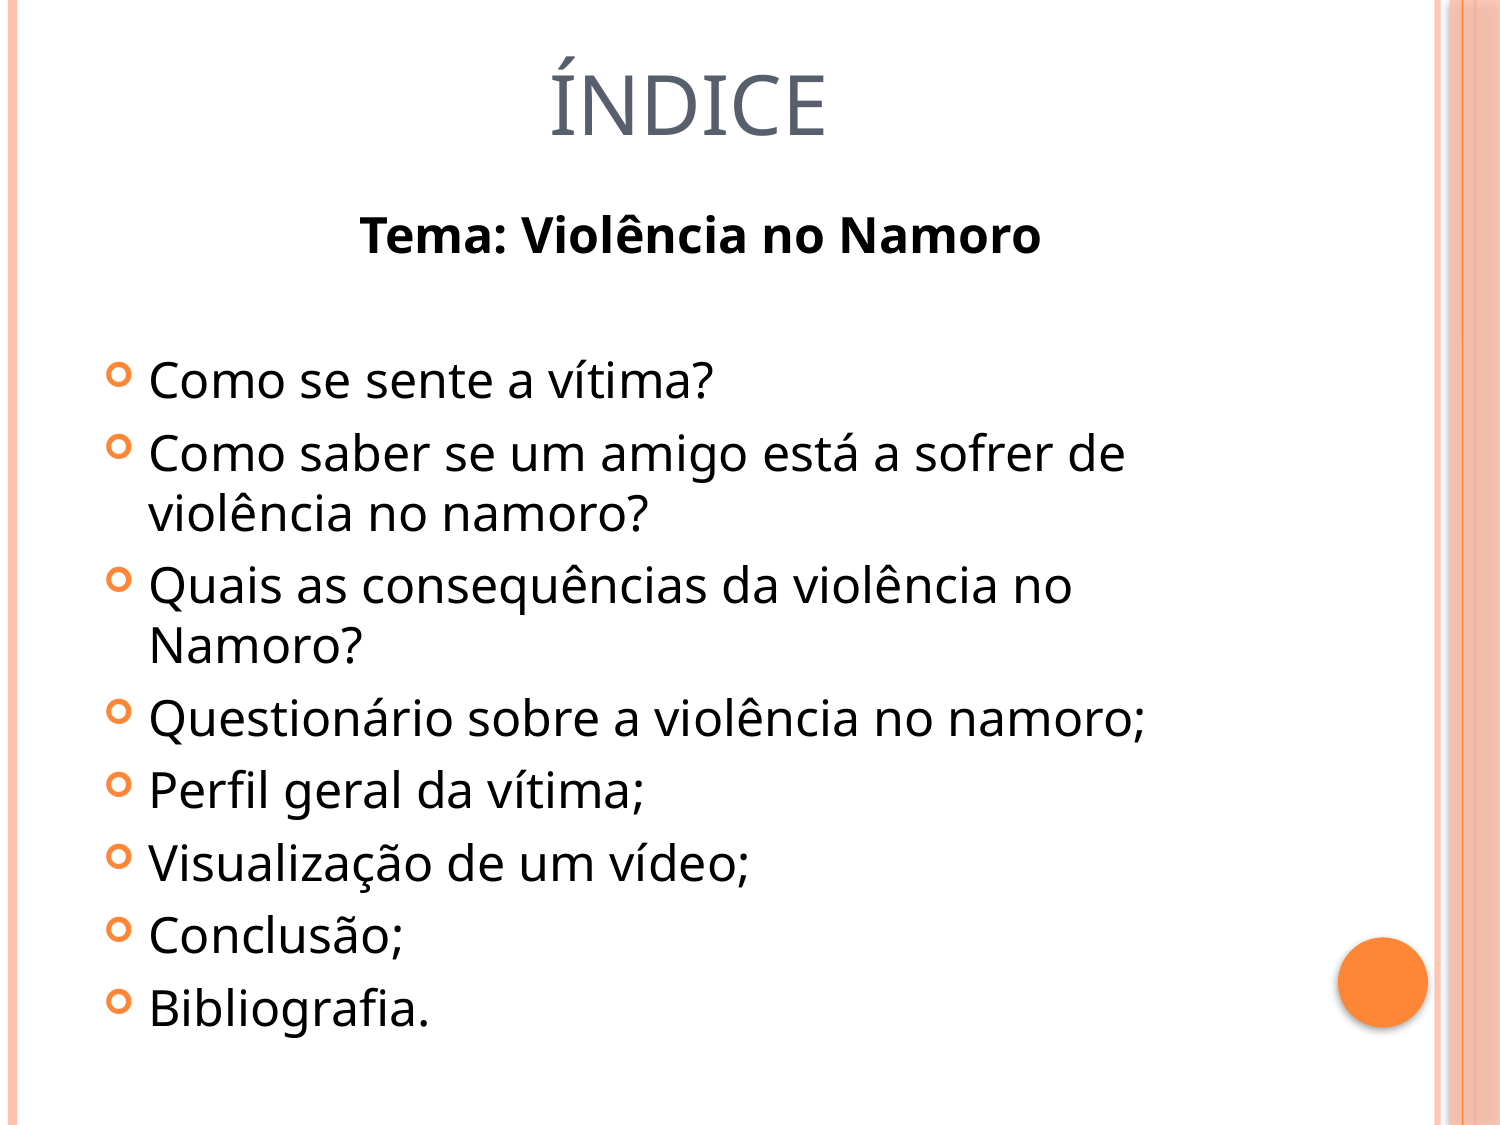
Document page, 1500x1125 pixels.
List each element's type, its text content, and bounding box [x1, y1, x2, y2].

list Tema: Violência no Namoro Como se sente a vítima? Como saber se um amigo está a sofrer de violência no namoro? Quais as consequências da violência no Namoro? Questionário sobre a violência no namoro; Perfil geral da vítima; Visualização de um vídeo; Conclusão; Bibliografia. [88, 196, 1314, 996]
title ÍNDICE [76, 0, 1302, 160]
